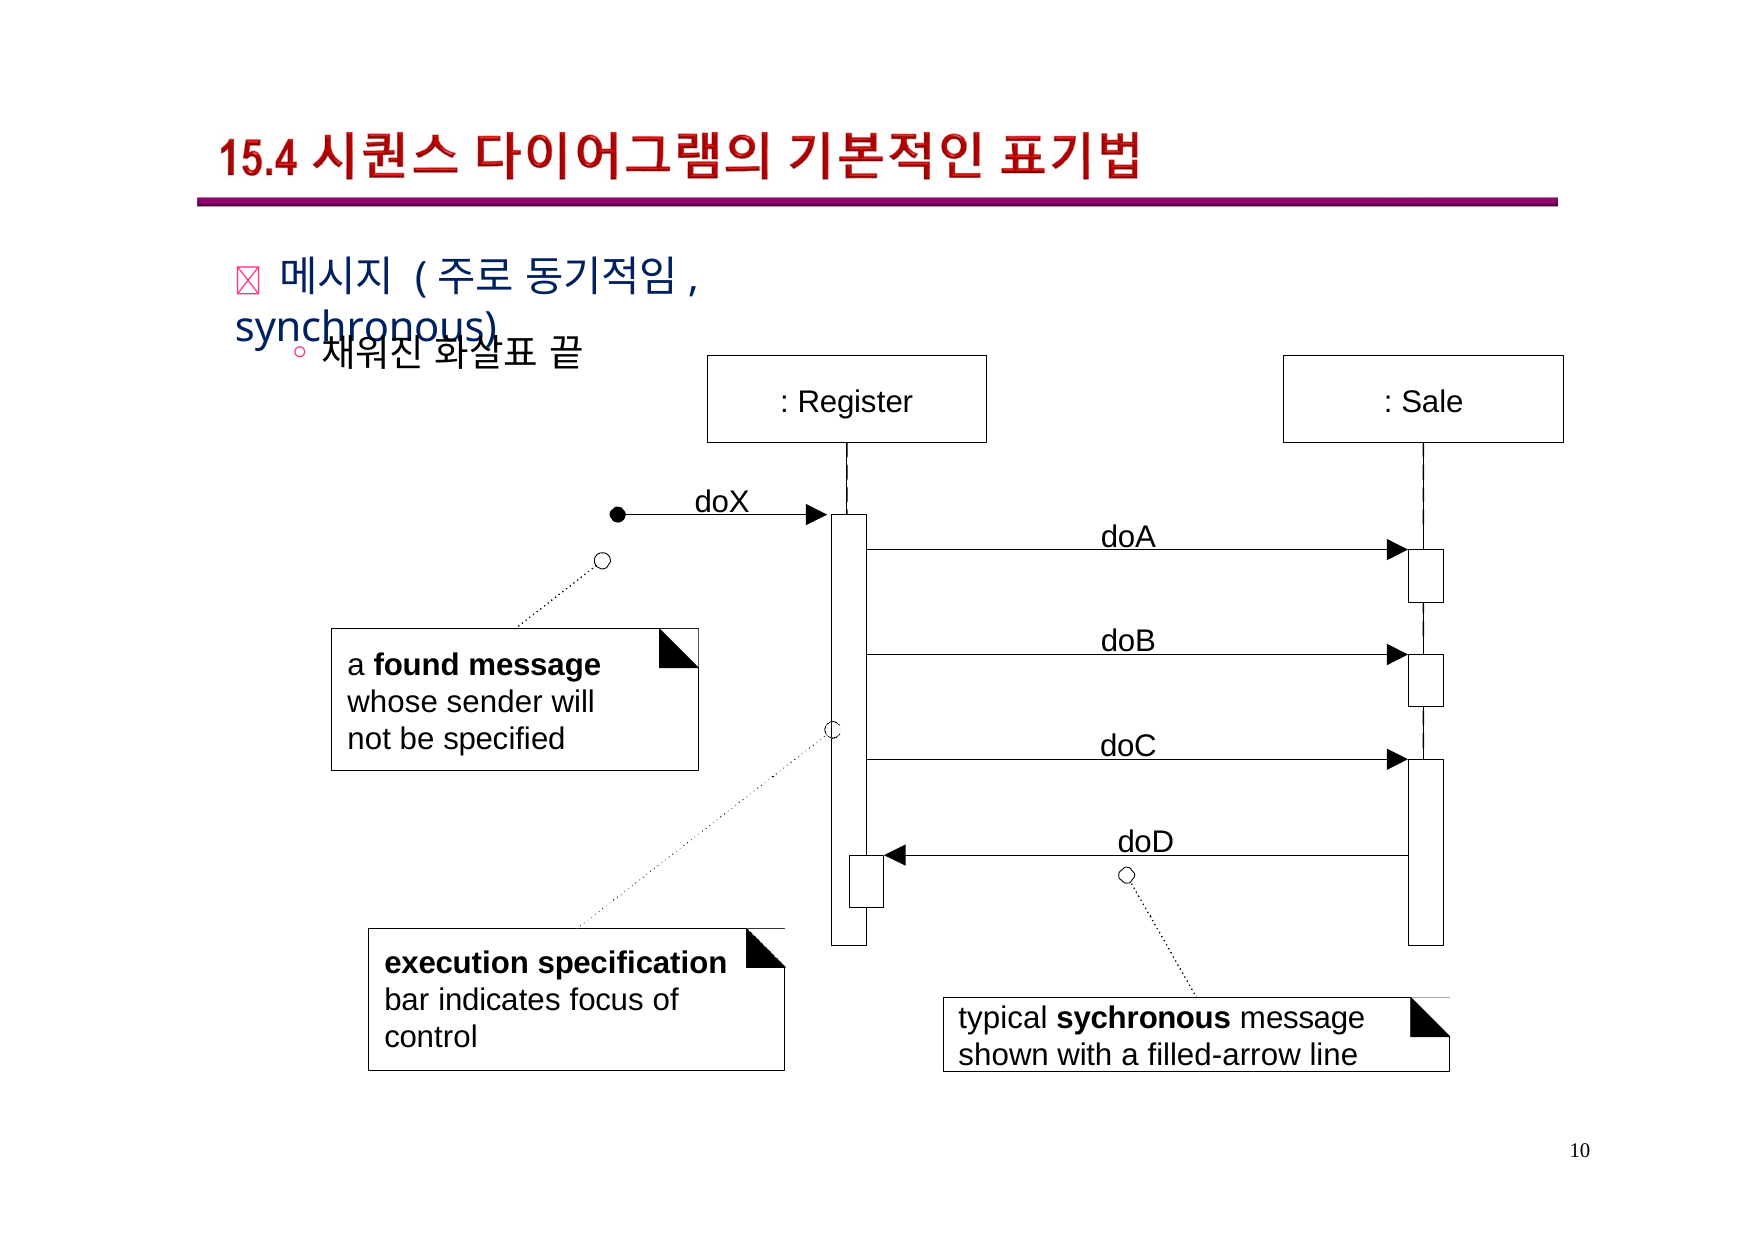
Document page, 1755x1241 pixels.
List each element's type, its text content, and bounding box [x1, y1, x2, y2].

text_box [884, 844, 906, 866]
text_box [594, 552, 611, 569]
text_box doD [1115, 821, 1177, 859]
text_box [805, 503, 828, 526]
text_box [1118, 867, 1135, 884]
text_box doC [1097, 725, 1159, 763]
text_box [1412, 997, 1450, 1035]
text_box doB [1098, 620, 1159, 658]
text_box [1283, 355, 1564, 443]
text_box [659, 628, 699, 668]
text_box [1386, 538, 1408, 561]
text_box : Register [778, 381, 915, 419]
text_box [831, 514, 867, 946]
text_box [219, 130, 1138, 180]
text_box [660, 628, 699, 667]
slide_number 10 [1565, 1137, 1595, 1241]
text_box [1408, 759, 1444, 946]
text_box execution specification bar indicates focus of control [382, 944, 730, 1056]
text_box [576, 721, 841, 968]
text_box doX [692, 481, 752, 519]
text_box [1410, 997, 1450, 1037]
text_box [1386, 643, 1408, 666]
text_box [706, 355, 987, 443]
text_box [331, 628, 699, 771]
text_box typical sychronous message shown with a filled-arrow line [943, 997, 1450, 1072]
text_box a found message whose sender will not be specified [345, 644, 647, 757]
text_box [609, 506, 626, 523]
text_box [1408, 654, 1444, 707]
picture [195, 197, 1559, 207]
text_box [849, 855, 884, 908]
text_box ◦ 채워진 화살표 끝 [279, 329, 611, 374]
text_box [368, 928, 785, 1071]
text_box  메시지 (주로 동기적임, synchronous) [232, 250, 970, 350]
text_box : Sale [1381, 381, 1466, 419]
text_box doA [1098, 515, 1159, 554]
text_box [1386, 748, 1408, 770]
text_box [1408, 549, 1444, 602]
